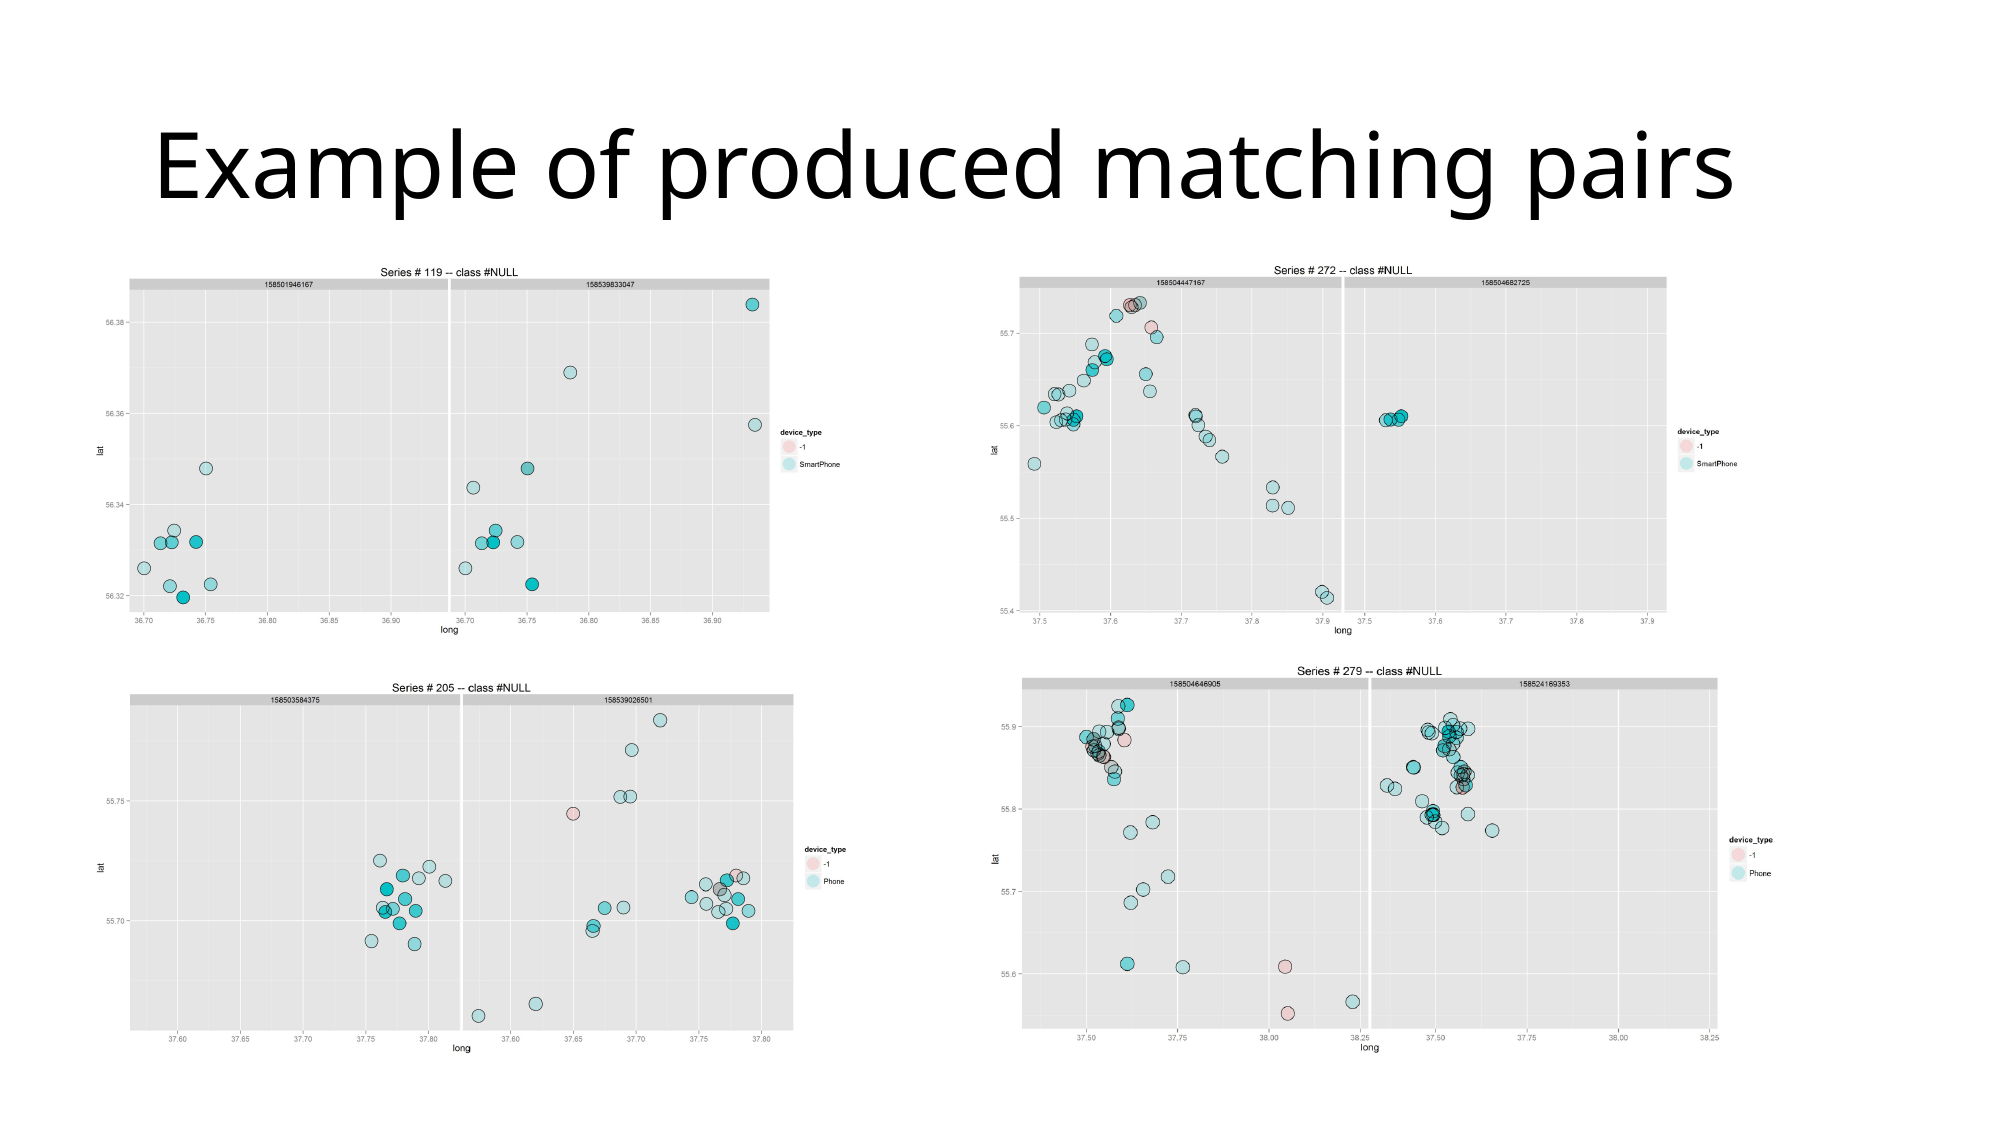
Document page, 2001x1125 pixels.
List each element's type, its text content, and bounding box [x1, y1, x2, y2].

picture [89, 255, 850, 636]
picture [984, 254, 1744, 637]
picture [89, 670, 850, 1055]
picture [984, 654, 1782, 1055]
title Example of produced matching pairs [137, 59, 1863, 278]
